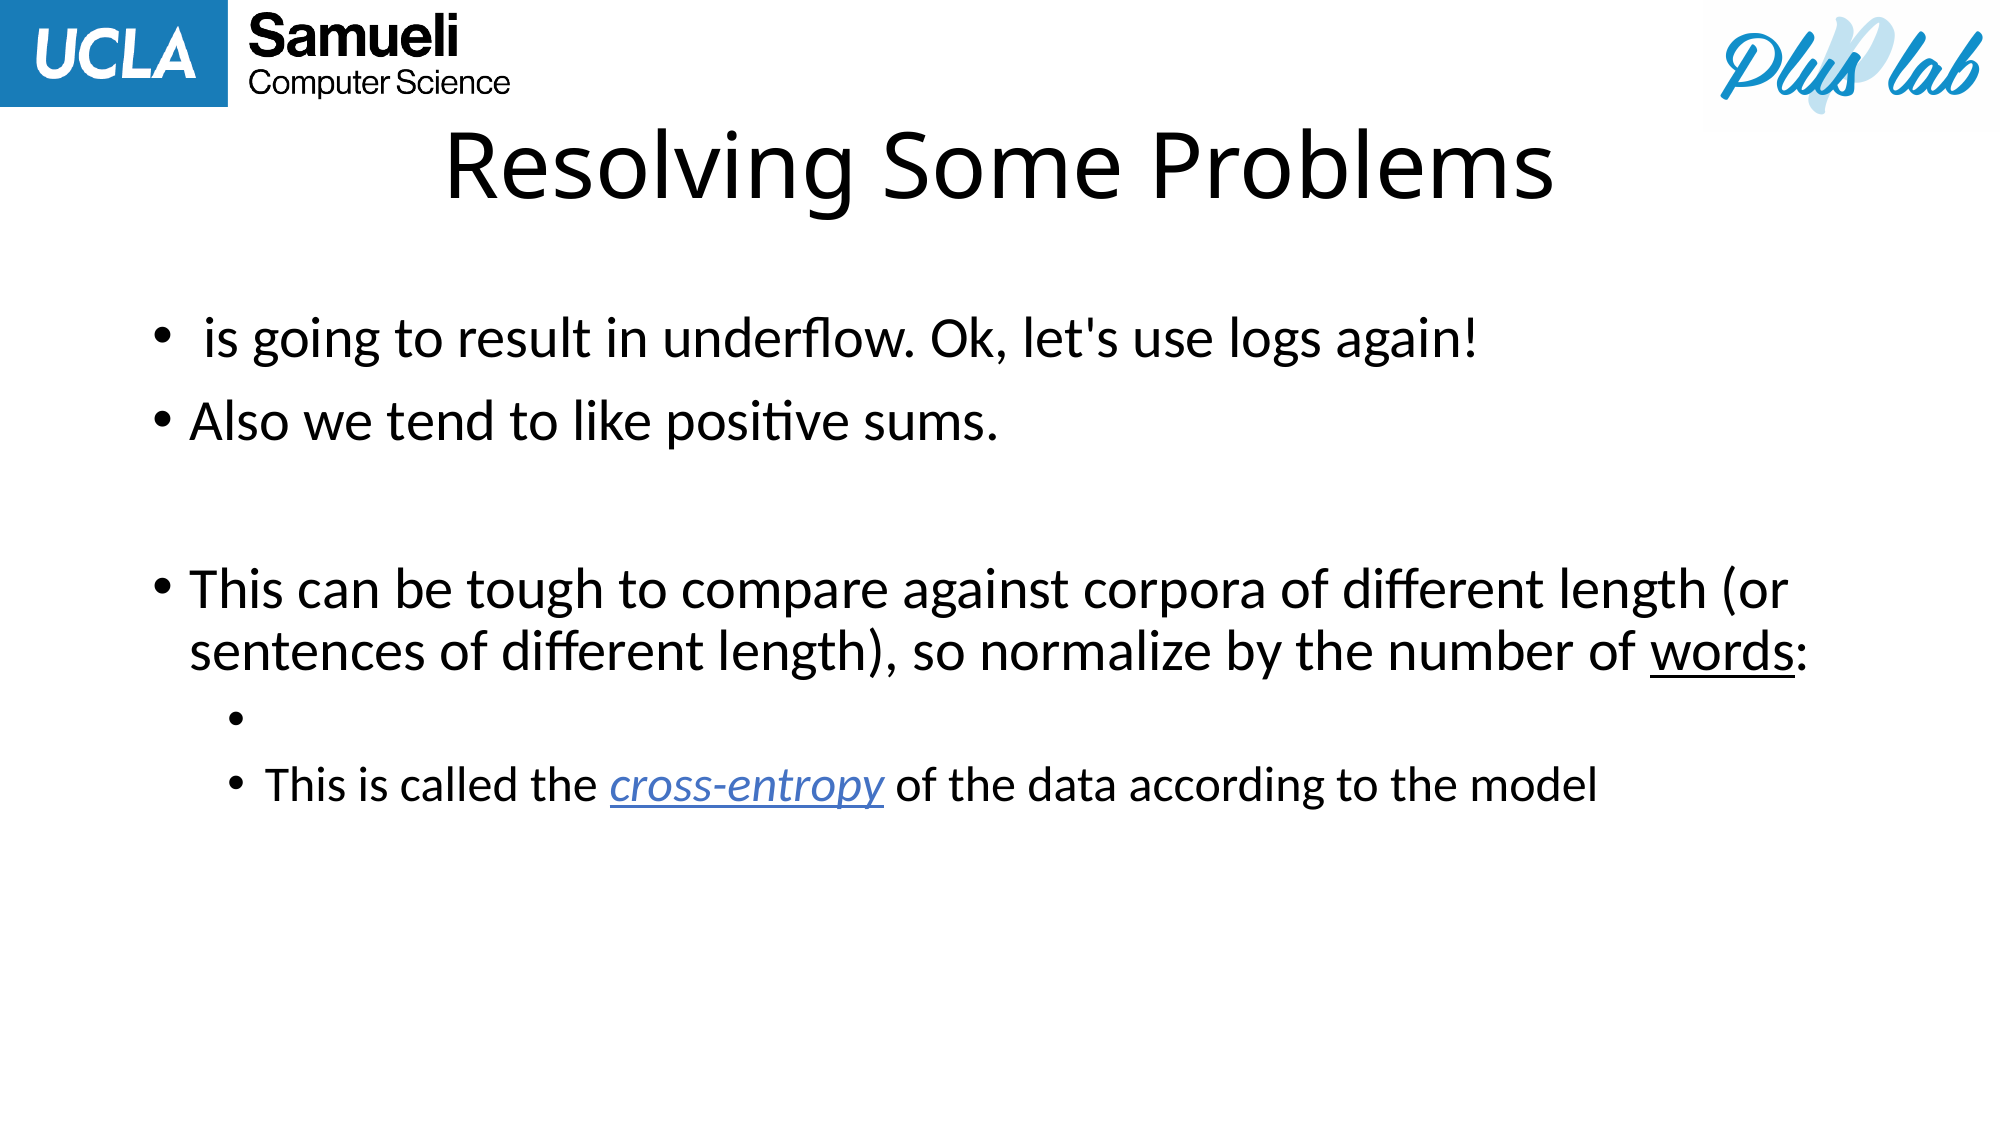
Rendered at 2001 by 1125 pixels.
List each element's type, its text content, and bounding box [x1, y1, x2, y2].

picture [1703, 0, 2000, 132]
title Resolving Some Problems [137, 59, 1863, 278]
picture [0, 0, 510, 107]
